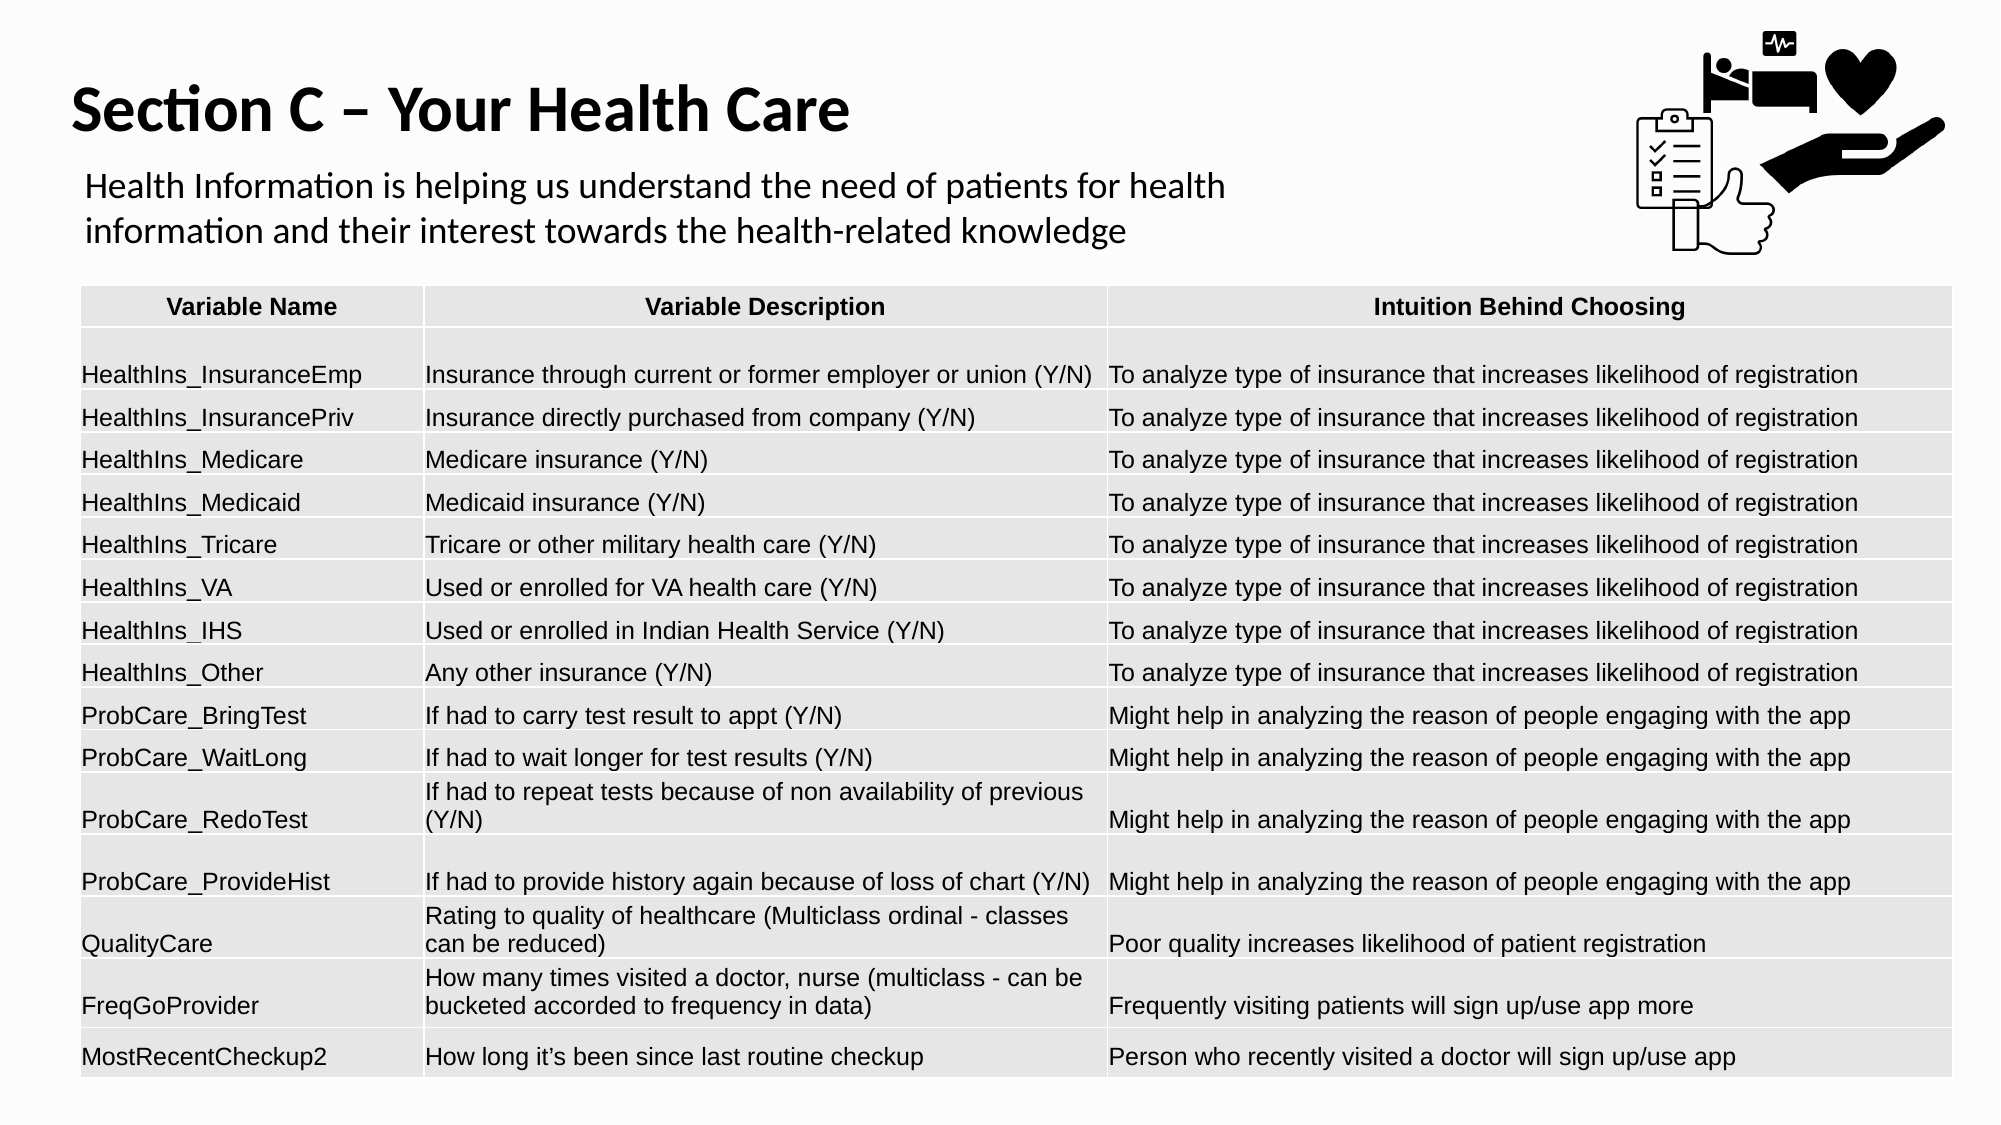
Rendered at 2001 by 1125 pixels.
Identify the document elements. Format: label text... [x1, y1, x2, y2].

table_cell Might help in analyzing the reason of people engaging with the app [1108, 688, 1952, 729]
table_cell To analyze type of insurance that increases likelihood of registration [1108, 390, 1952, 431]
table_cell Might help in analyzing the reason of people engaging with the app [1108, 730, 1952, 771]
table_cell HealthIns_Other [81, 645, 423, 686]
table_cell To analyze type of insurance that increases likelihood of registration [1108, 475, 1952, 516]
table_cell ProbCare_ProvideHist [81, 835, 423, 895]
table_cell MostRecentCheckup2 [81, 1028, 423, 1077]
table_cell To analyze type of insurance that increases likelihood of registration [1108, 560, 1952, 601]
table_cell Tricare or other military health care (Y/N) [425, 518, 1107, 558]
text_box Section C – Your Health Care [55, 57, 944, 153]
table_cell HealthIns_VA [81, 560, 423, 601]
table_cell HealthIns_Medicaid [81, 475, 423, 516]
table_cell To analyze type of insurance that increases likelihood of registration [1108, 328, 1952, 388]
table_cell ProbCare_BringTest [81, 688, 423, 729]
table_cell To analyze type of insurance that increases likelihood of registration [1108, 518, 1952, 558]
table_cell HealthIns_InsurancePriv [81, 390, 423, 431]
table_cell ProbCare_RedoTest [81, 773, 423, 833]
table_cell To analyze type of insurance that increases likelihood of registration [1108, 603, 1952, 643]
table_cell Medicaid insurance (Y/N) [425, 475, 1107, 516]
table_header Intuition Behind Choosing [1108, 286, 1952, 326]
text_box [1612, 12, 1954, 271]
table_cell FreqGoProvider [81, 959, 423, 1027]
table_cell HealthIns_Medicare [81, 433, 423, 473]
table_cell To analyze type of insurance that increases likelihood of registration [1108, 433, 1952, 473]
table_cell Might help in analyzing the reason of people engaging with the app [1108, 773, 1952, 833]
table_cell ProbCare_WaitLong [81, 730, 423, 771]
table_cell Person who recently visited a doctor will sign up/use app [1108, 1028, 1952, 1077]
table_header Variable Name [81, 286, 423, 326]
table_cell Medicare insurance (Y/N) [425, 433, 1107, 473]
text_box Health Information is helping us understand the need of patients for health information and their interest towards the health-related knowledge [69, 153, 1354, 259]
table_cell Poor quality increases likelihood of patient registration [1108, 897, 1952, 957]
table_cell Rating to quality of healthcare (Multiclass ordinal - classes can be reduced) [425, 897, 1107, 957]
table_cell HealthIns_InsuranceEmp [81, 328, 423, 388]
table_cell If had to wait longer for test results (Y/N) [425, 730, 1107, 771]
table_cell Might help in analyzing the reason of people engaging with the app [1108, 835, 1952, 895]
table_cell QualityCare [81, 897, 423, 957]
table_cell Frequently visiting patients will sign up/use app more [1108, 959, 1952, 1027]
table_cell Used or enrolled in Indian Health Service (Y/N) [425, 603, 1107, 643]
table_cell If had to repeat tests because of non availability of previous (Y/N) [425, 773, 1107, 833]
table_cell How many times visited a doctor, nurse (multiclass - can be bucketed accorded to frequency in data) [425, 959, 1107, 1027]
table_cell If had to provide history again because of loss of chart (Y/N) [425, 835, 1107, 895]
table_cell Any other insurance (Y/N) [425, 645, 1107, 686]
table_cell Insurance directly purchased from company (Y/N) [425, 390, 1107, 431]
table_cell If had to carry test result to appt (Y/N) [425, 688, 1107, 729]
table_cell HealthIns_IHS [81, 603, 423, 643]
table_cell Used or enrolled for VA health care (Y/N) [425, 560, 1107, 601]
table_cell To analyze type of insurance that increases likelihood of registration [1108, 645, 1952, 686]
table_cell HealthIns_Tricare [81, 518, 423, 558]
table_cell How long it’s been since last routine checkup [425, 1028, 1107, 1077]
table_header Variable Description [425, 286, 1107, 326]
table_cell Insurance through current or former employer or union (Y/N) [425, 328, 1107, 388]
